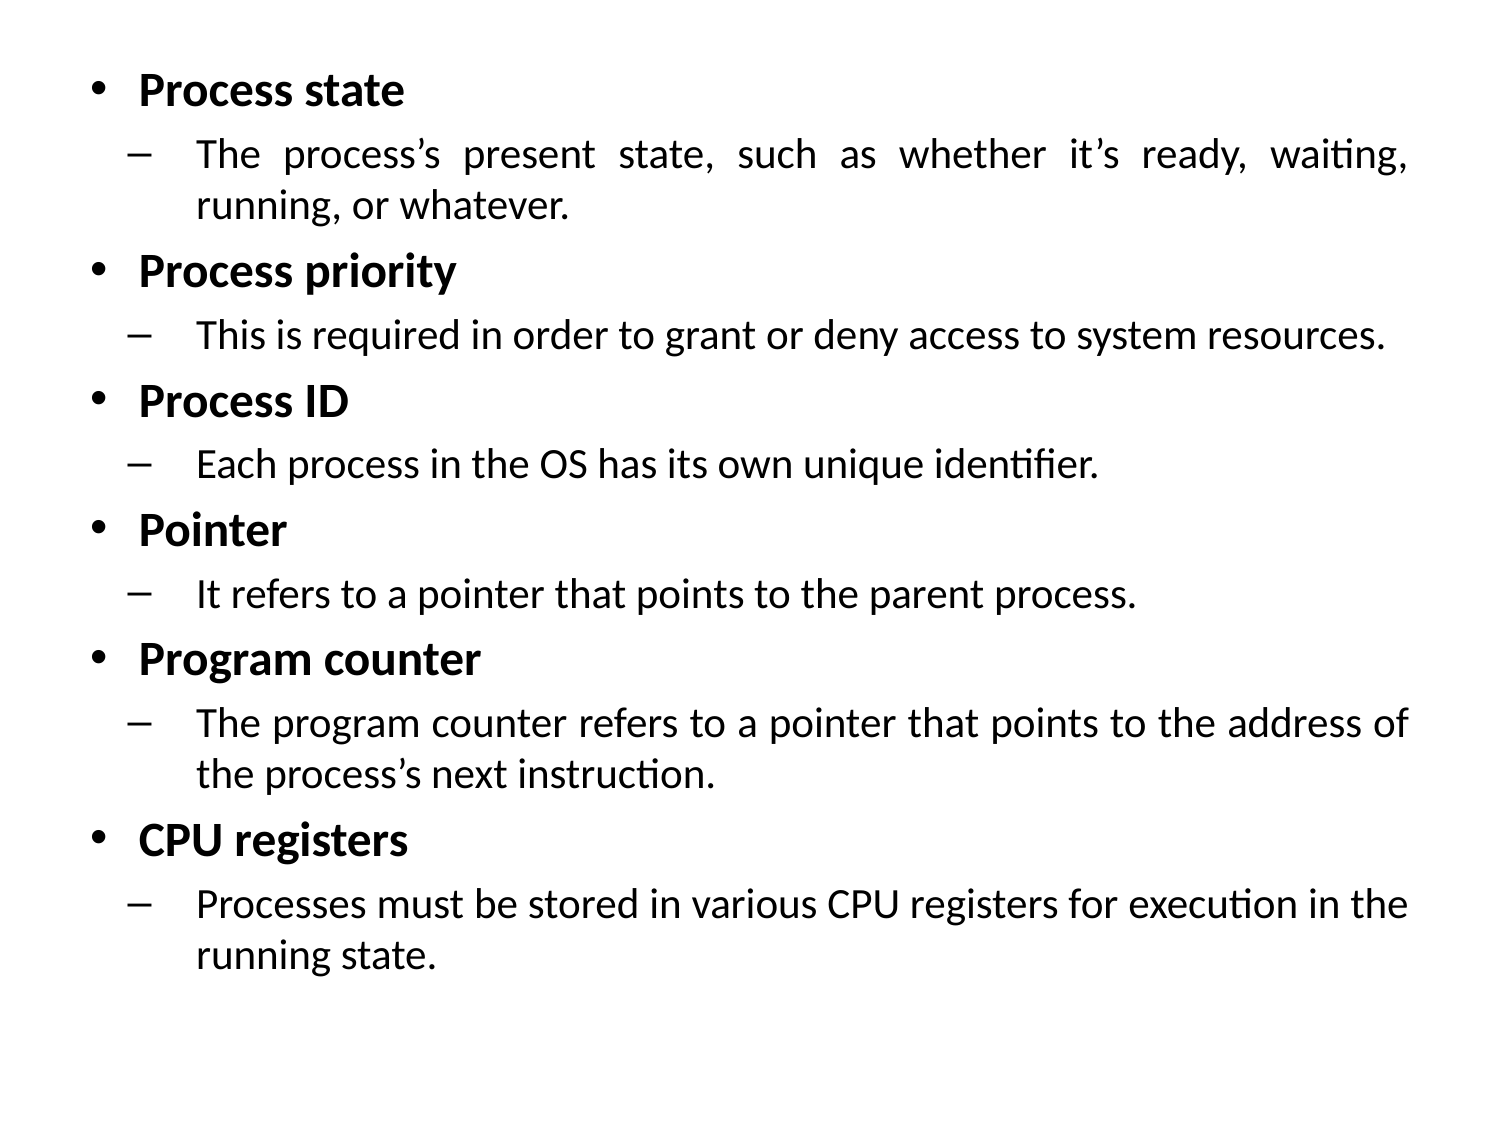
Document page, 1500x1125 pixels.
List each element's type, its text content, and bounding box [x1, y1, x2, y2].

list Process state The process’s present state, such as whether it’s ready, waiting, running, or whatever. Process priority This is required in order to grant or deny access to system resources. Process ID Each process in the OS has its own unique identifier. Pointer It refers to a pointer that points to the parent process. Program counter The program counter refers to a pointer that points to the address of the process’s next instruction. CPU registers Processes must be stored in various CPU registers for execution in the running state. [75, 50, 1425, 1038]
